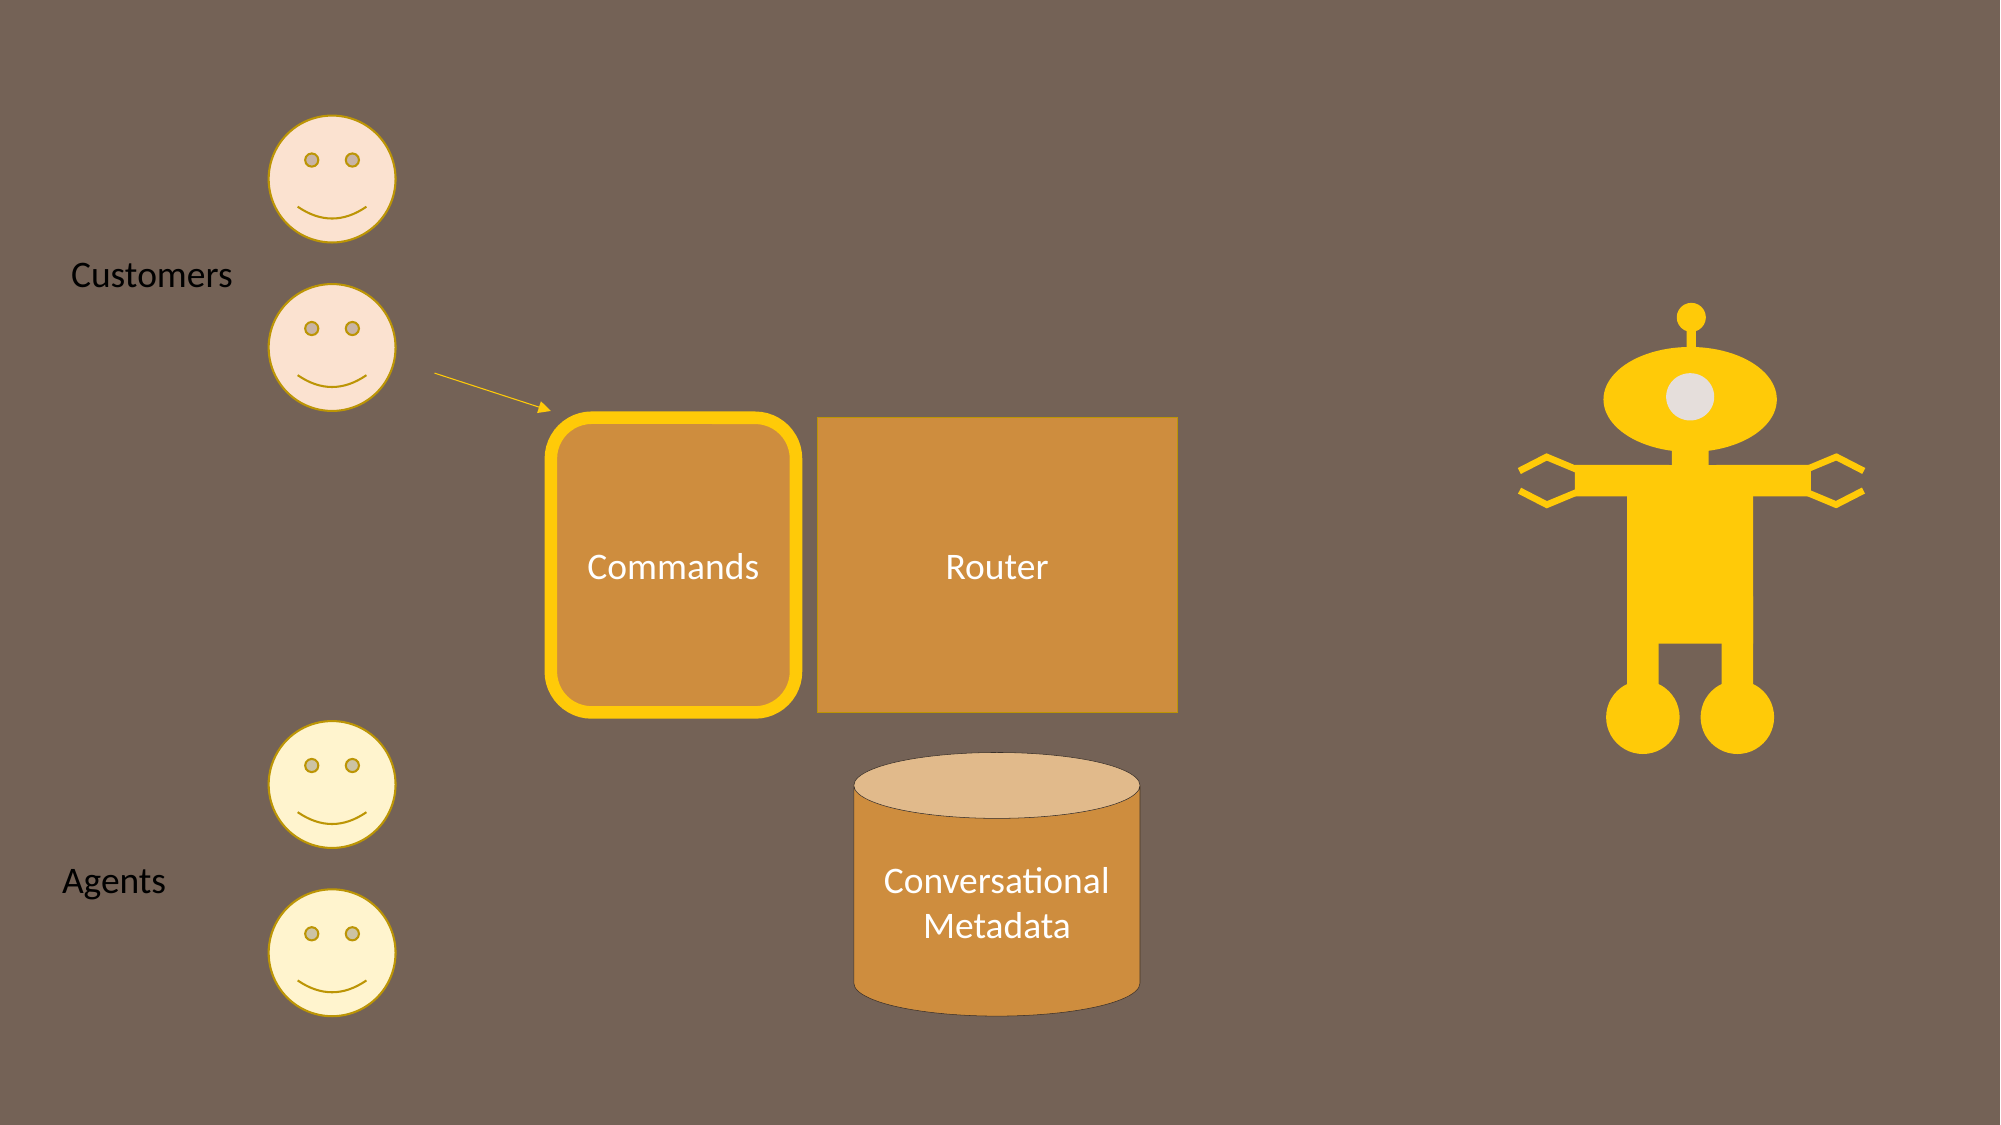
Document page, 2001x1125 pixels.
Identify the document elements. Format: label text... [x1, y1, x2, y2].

text_box Agents [47, 848, 198, 909]
text_box [267, 283, 397, 412]
text_box Conversational Metadata [852, 751, 1142, 1018]
text_box [267, 114, 397, 244]
text_box Commands [549, 416, 798, 714]
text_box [434, 373, 551, 411]
text_box Router [816, 417, 1178, 713]
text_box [1517, 302, 1866, 755]
text_box Customers [56, 242, 266, 302]
text_box [267, 720, 397, 850]
text_box [267, 888, 397, 1018]
